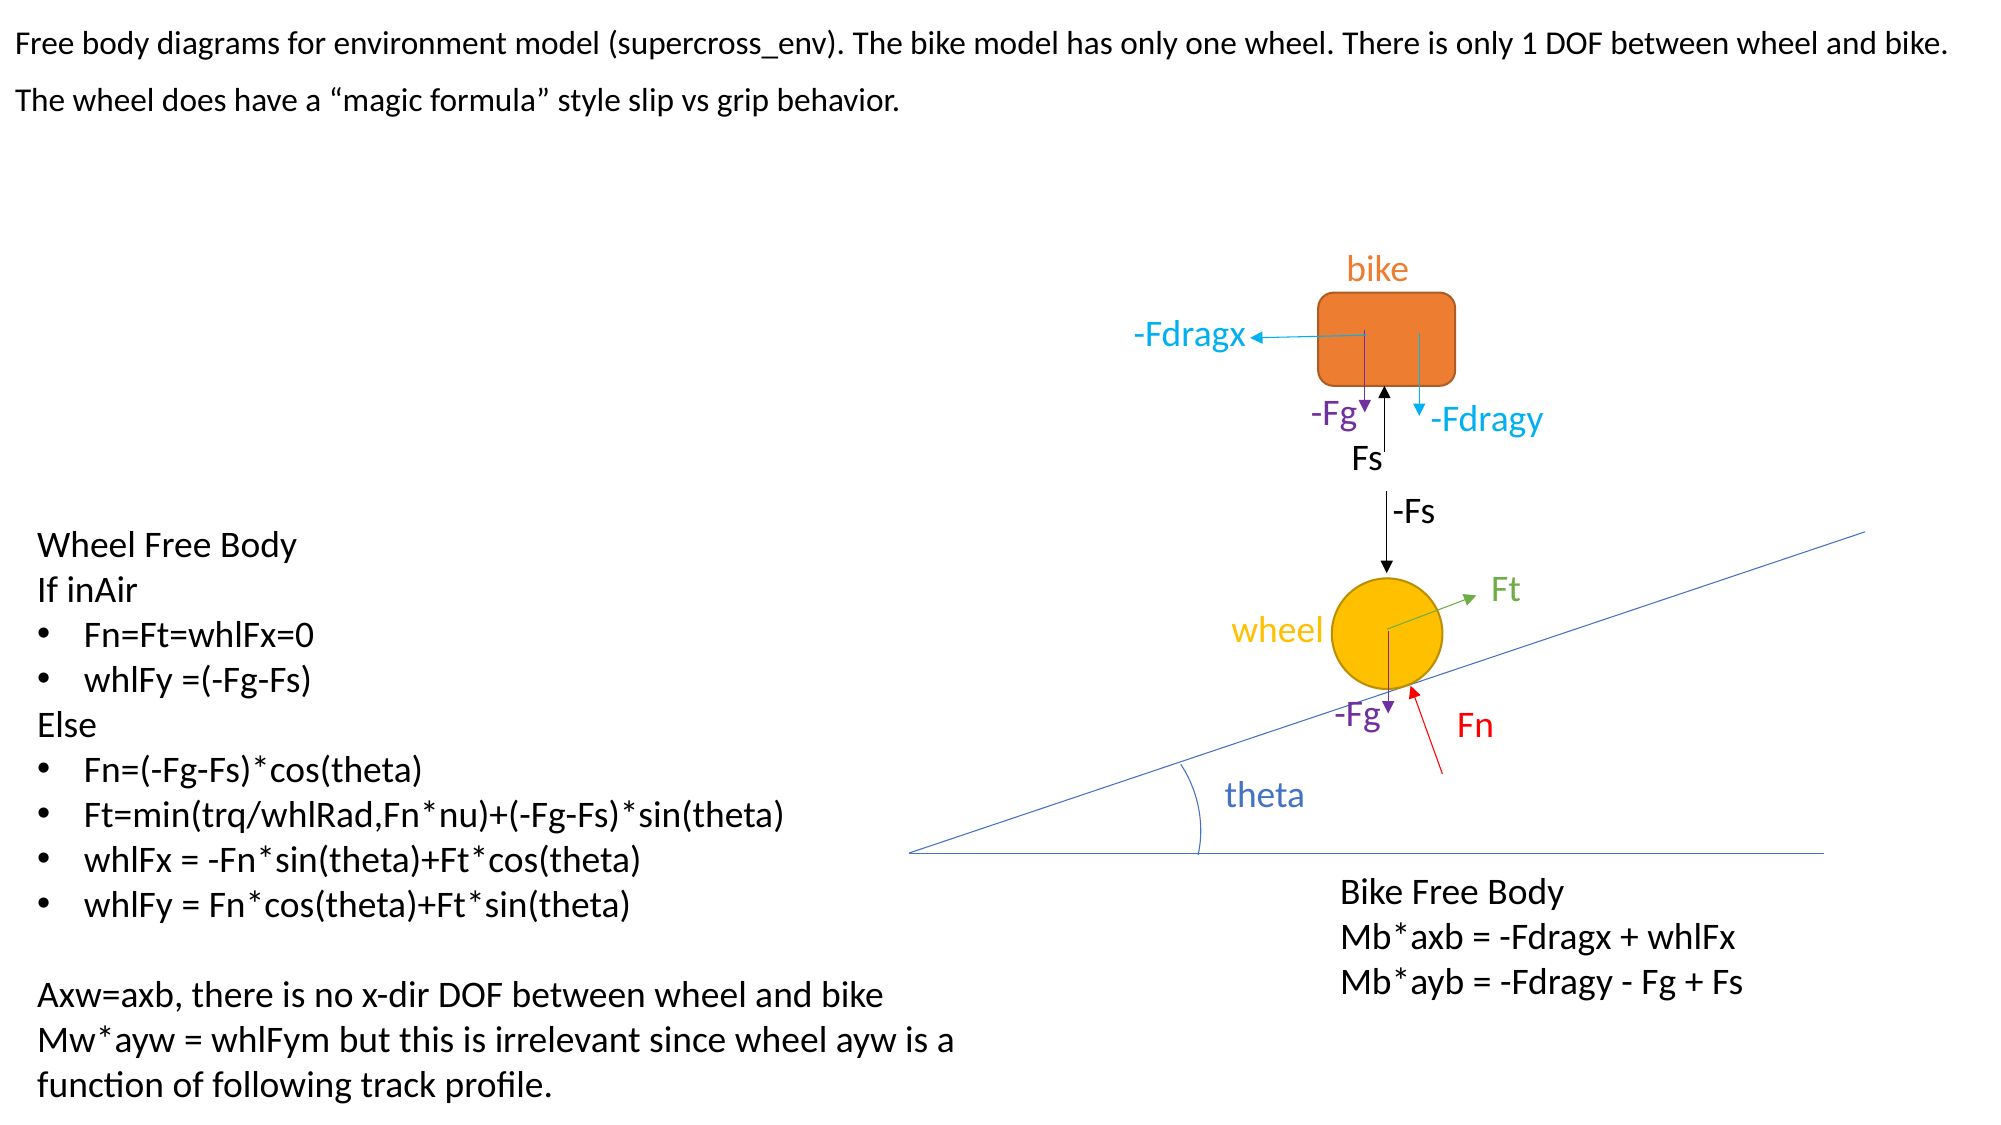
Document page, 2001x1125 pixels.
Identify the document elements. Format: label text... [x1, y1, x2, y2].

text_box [1387, 595, 1477, 630]
text_box -Fdragx [1118, 302, 1287, 362]
text_box Fs [1336, 441, 1506, 486]
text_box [909, 531, 1866, 854]
text_box -Fg [1420, 380, 1465, 386]
text_box -Fdragy [1415, 386, 1584, 447]
text_box [1317, 291, 1457, 380]
text_box -Fg [1296, 380, 1419, 441]
text_box Bike Free Body Mb*axb = -Fdragx + whlFx Mb*ayb = -Fdragy - Fg + Fs [1325, 859, 1760, 1010]
text_box bike [1331, 236, 1500, 297]
text_box Wheel Free Body If inAir Fn=Ft=whlFx=0 whlFy =(-Fg-Fs) Else Fn=(-Fg-Fs)*cos(theta) Ft=min(trq/whlRad,Fn*nu)+(-Fg-Fs)*sin(theta) whlFx = -Fn*sin(theta)+Ft*cos(theta) whlFy = Fn*cos(theta)+Ft*sin(theta) Axw=axb, there is no x-dir DOF between wheel and bike Mw*ayw = whlFym but this is irrelevant since wheel ayw is a function of following track profile. [22, 512, 990, 1113]
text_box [1410, 685, 1443, 774]
text_box -Fs [1377, 478, 1547, 531]
subtitle Free body diagrams for environment model (supercross_env). The bike model has only one wheel. There is only 1 DOF between wheel and bike. The wheel does have a “magic formula” style slip vs grip behavior. [0, 18, 1983, 191]
